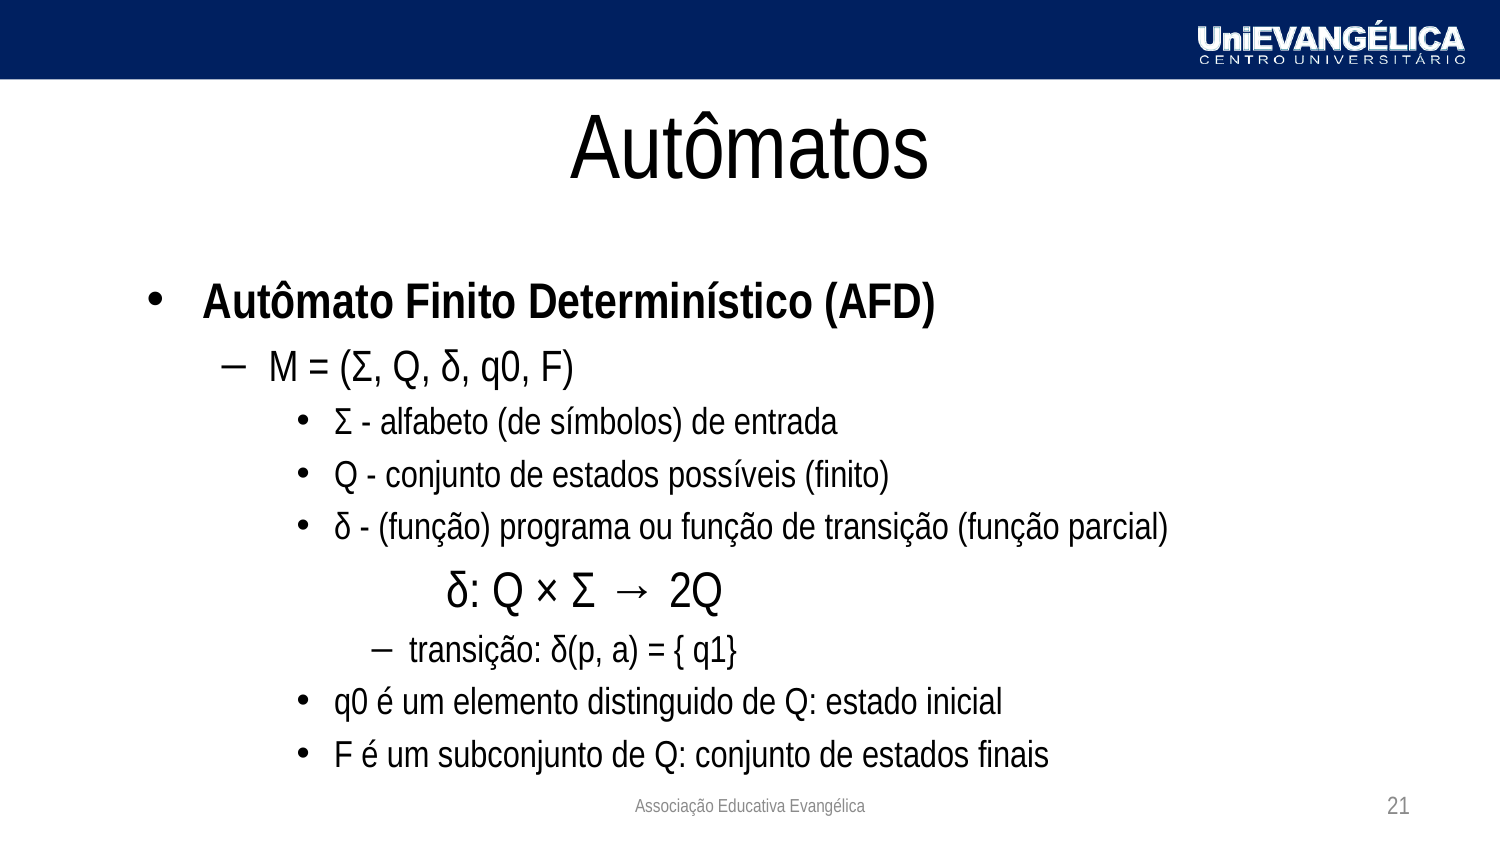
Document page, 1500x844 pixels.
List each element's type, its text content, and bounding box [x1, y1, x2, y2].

slide_number 21 [1074, 782, 1425, 827]
title Autômatos [75, 79, 1425, 205]
footer Associação Educativa Evangélica [512, 782, 988, 827]
list Autômato Finito Determinístico (AFD) M = (Σ, Q, δ, q0, F) Σ - alfabeto (de símbolos) de entrada Q - conjunto de estados possíveis (finito) δ - (função) programa ou função de transição (função parcial) δ: Q × Σ → 2Q transição: δ(p, a) = { q1} q0 é um elemento distinguido de Q: estado inicial F é um subconjunto de Q: conjunto de estados finais [131, 261, 1370, 797]
